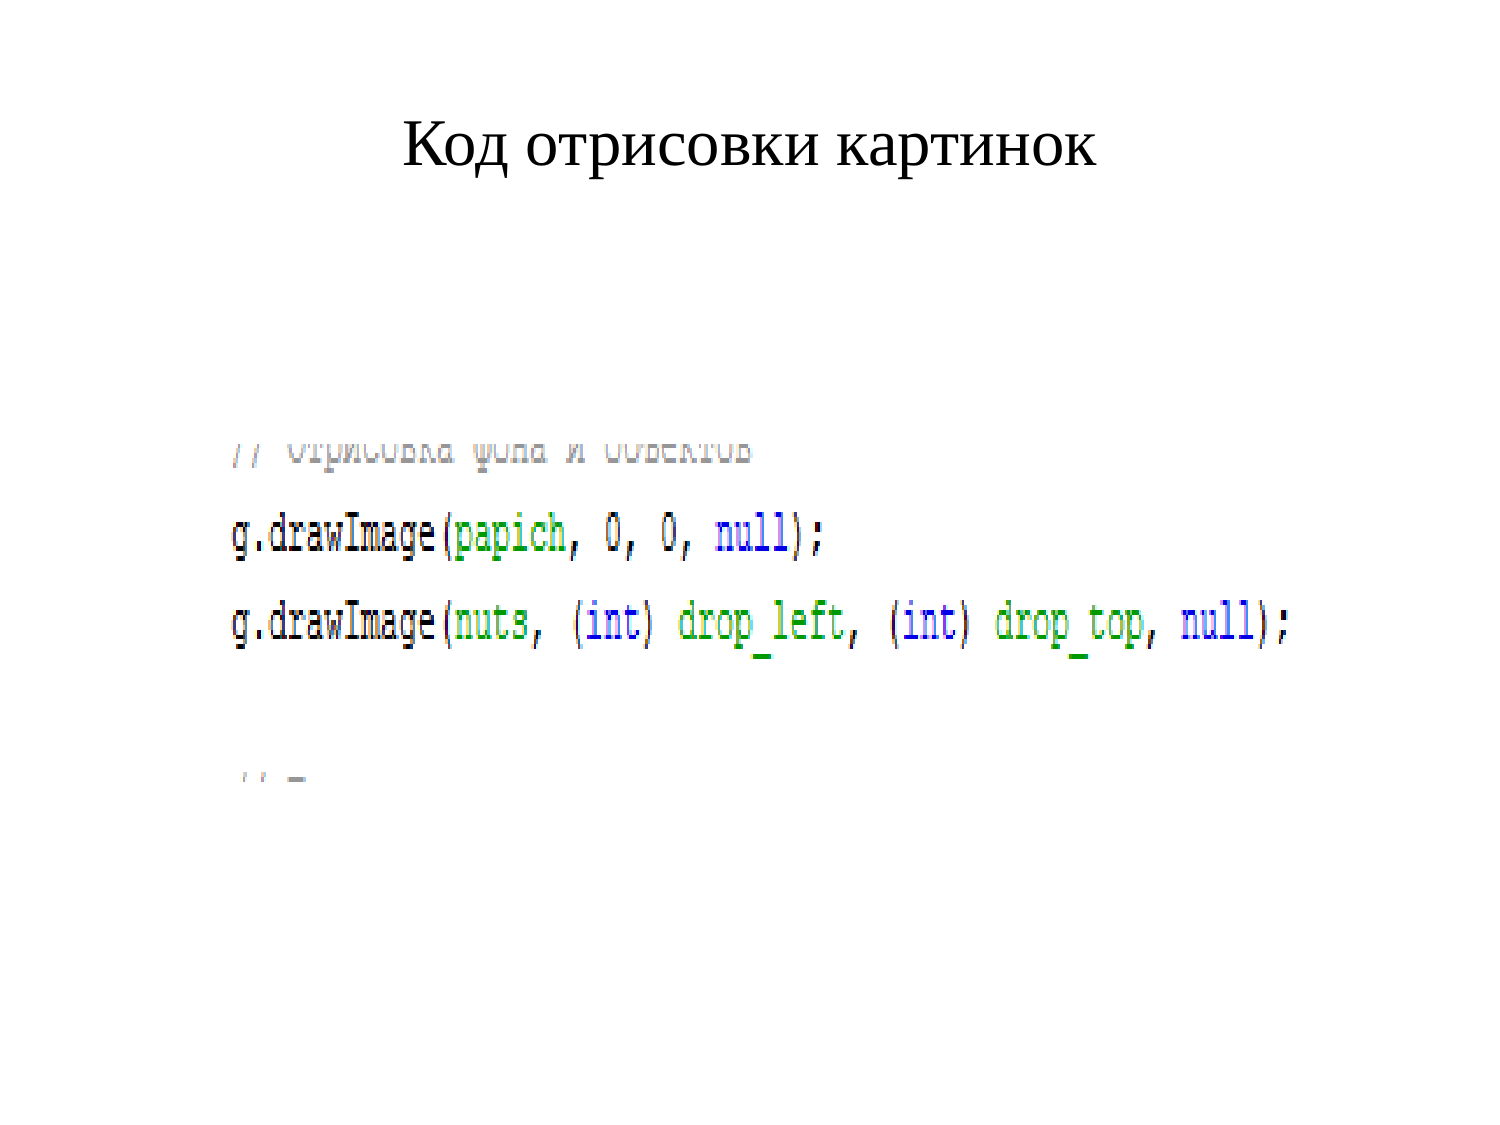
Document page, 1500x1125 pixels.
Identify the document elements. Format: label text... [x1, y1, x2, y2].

title Код отрисовки картинок [75, 45, 1425, 233]
picture [206, 444, 1363, 783]
